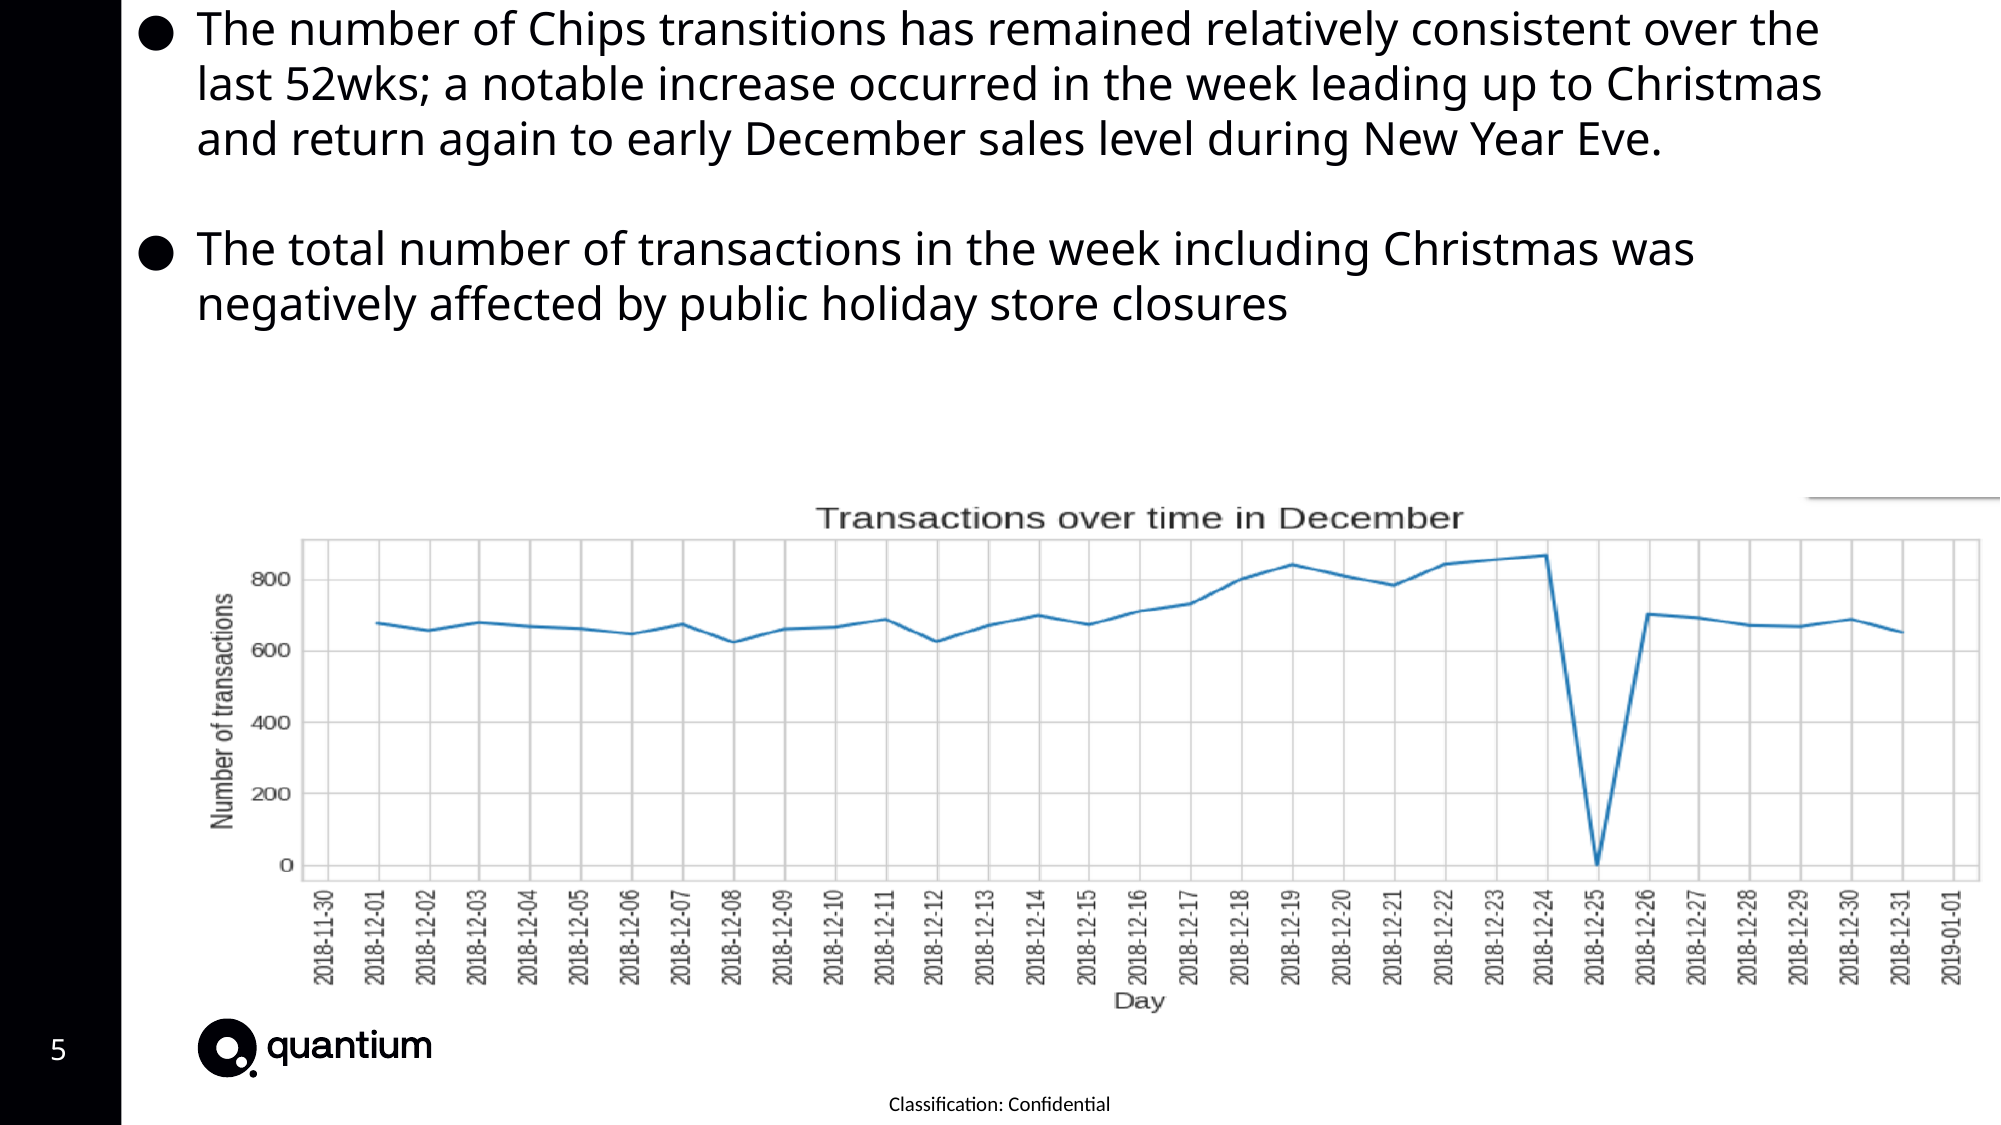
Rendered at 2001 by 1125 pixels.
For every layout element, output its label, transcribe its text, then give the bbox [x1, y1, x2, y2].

list The number of Chips transitions has remained relatively consistent over the last 52wks; a notable increase occurred in the week leading up to Christmas and return again to early December sales level during New Year Eve. The total number of transactions in the week including Christmas was negatively affected by public holiday store closures [121, 0, 1841, 421]
picture [196, 496, 2000, 1017]
